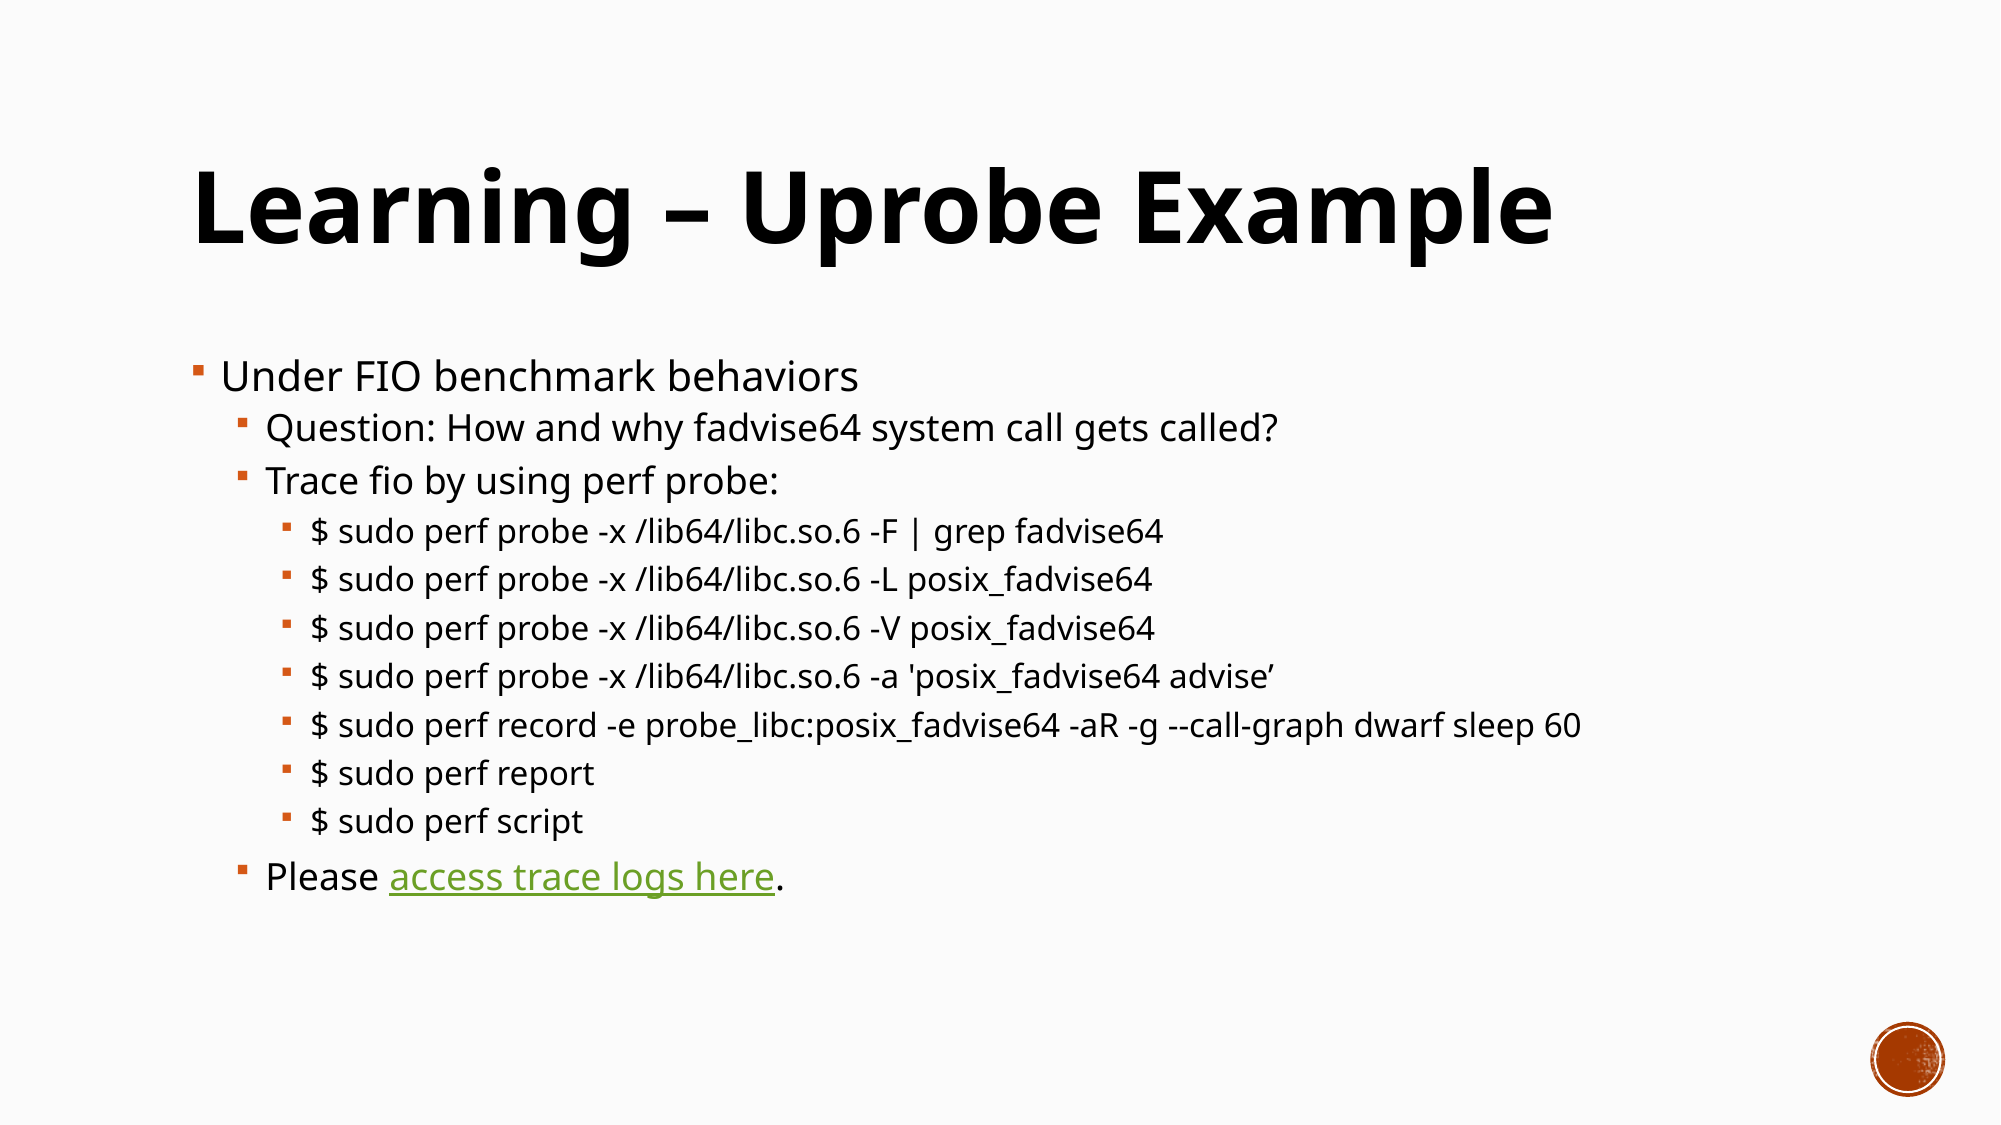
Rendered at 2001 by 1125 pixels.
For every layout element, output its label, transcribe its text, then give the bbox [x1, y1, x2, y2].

list Under FIO benchmark behaviors Question: How and why fadvise64 system call gets called? Trace fio by using perf probe: $ sudo perf probe -x /lib64/libc.so.6 -F | grep fadvise64 $ sudo perf probe -x /lib64/libc.so.6 -L posix_fadvise64 $ sudo perf probe -x /lib64/libc.so.6 -V posix_fadvise64 $ sudo perf probe -x /lib64/libc.so.6 -a 'posix_fadvise64 advise’ $ sudo perf record -e probe_libc:posix_fadvise64 -aR -g --call-graph dwarf sleep 60 $ sudo perf report $ sudo perf script Please access trace logs here. [175, 348, 1826, 1013]
title Learning – Uprobe Example [175, 79, 1826, 344]
